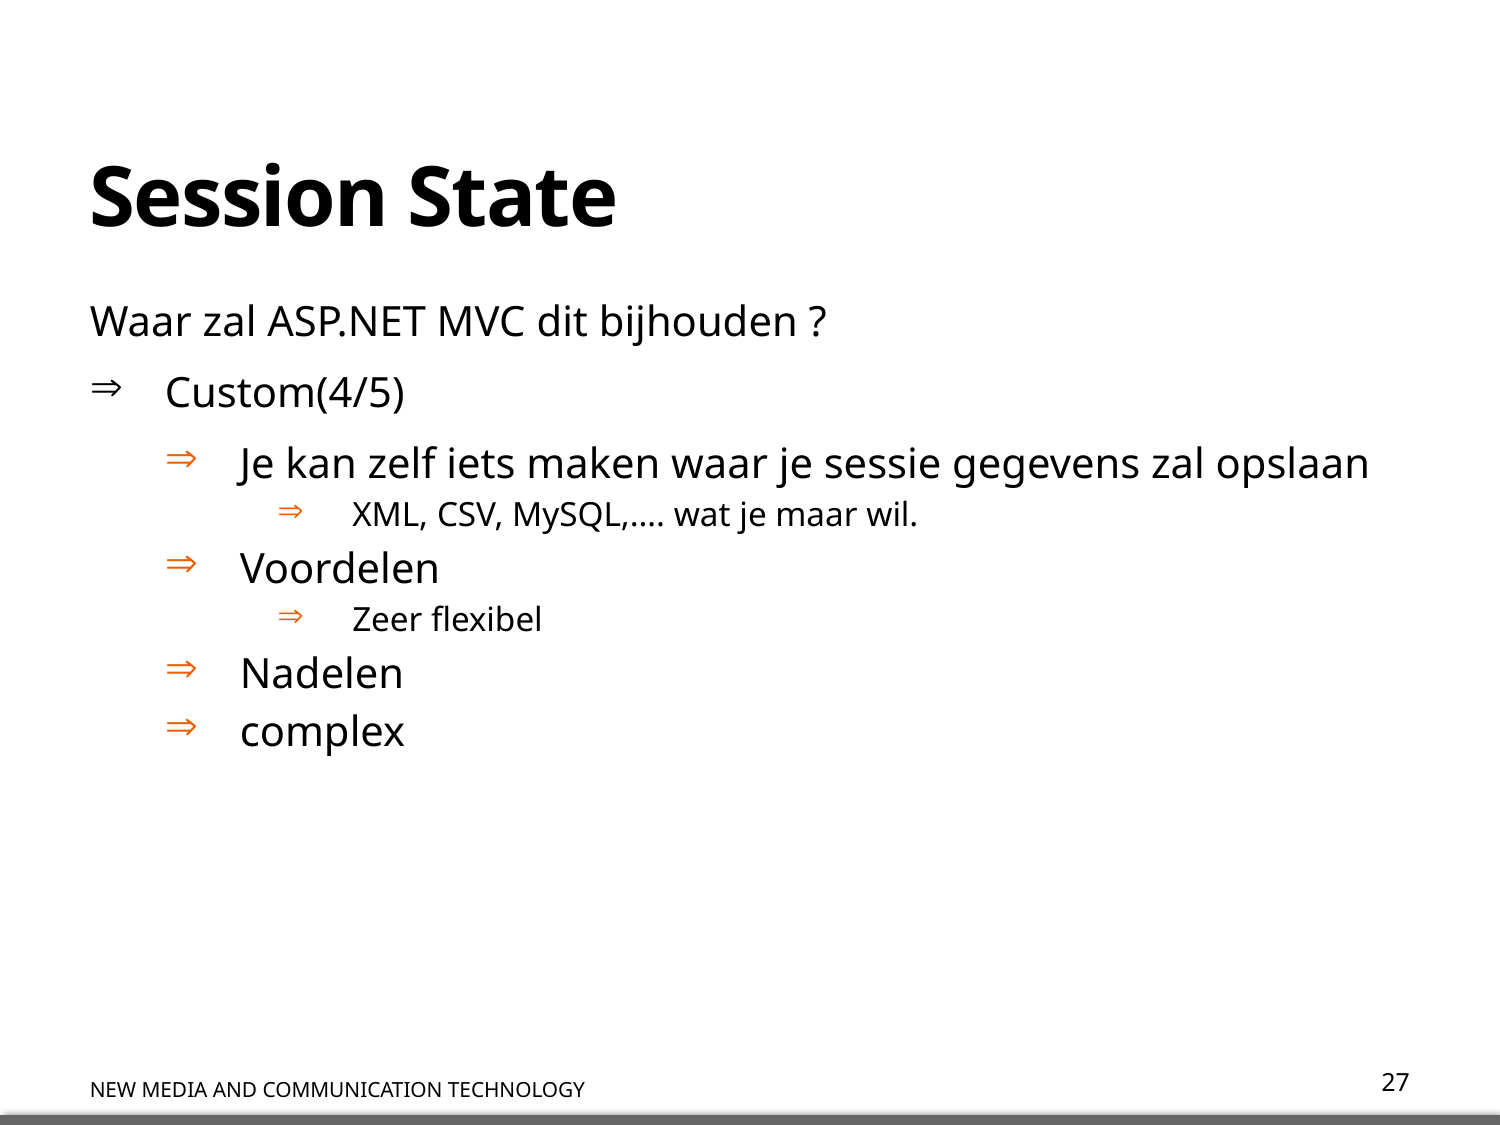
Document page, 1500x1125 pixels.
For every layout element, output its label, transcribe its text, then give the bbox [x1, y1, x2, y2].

title Session State [75, 25, 1425, 250]
slide_number 27 [1146, 1068, 1425, 1108]
list Waar zal ASP.NET MVC dit bijhouden ? Custom(4/5) Je kan zelf iets maken waar je sessie gegevens zal opslaan XML, CSV, MySQL,…. wat je maar wil. Voordelen Zeer flexibel Nadelen complex [75, 287, 1425, 1005]
